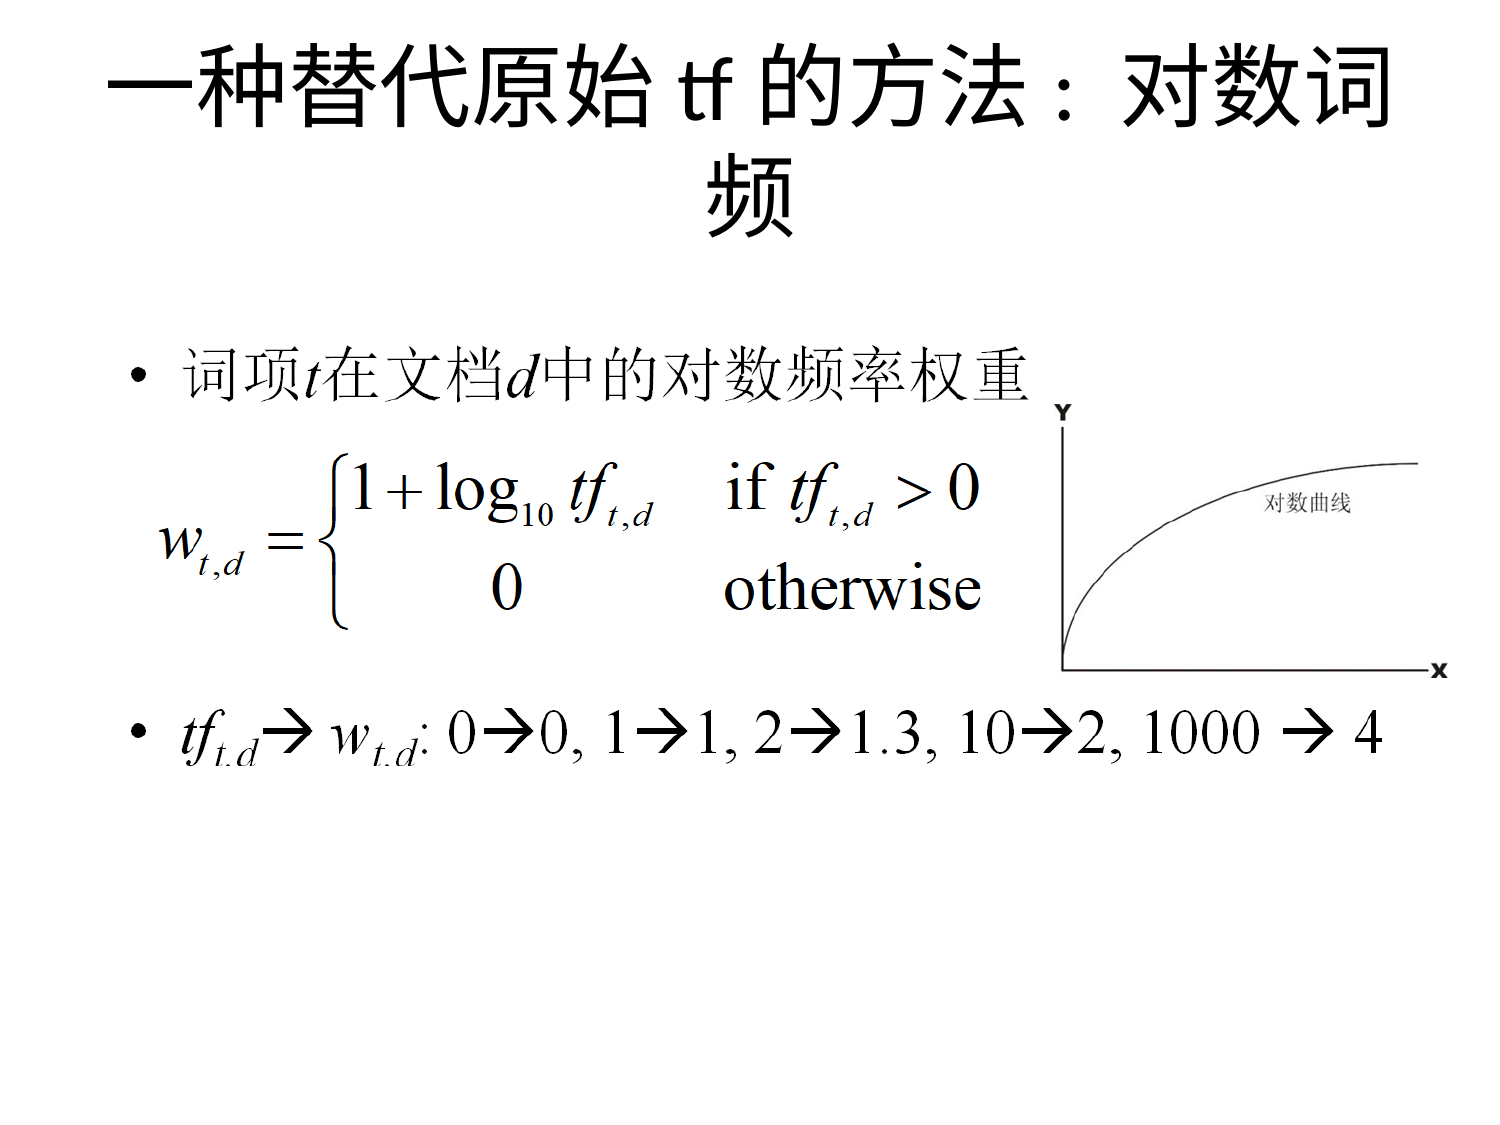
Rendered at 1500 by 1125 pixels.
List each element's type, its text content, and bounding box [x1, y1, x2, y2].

title 一种替代原始tf的方法: 对数词频 [75, 45, 1425, 233]
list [105, 339, 1456, 767]
